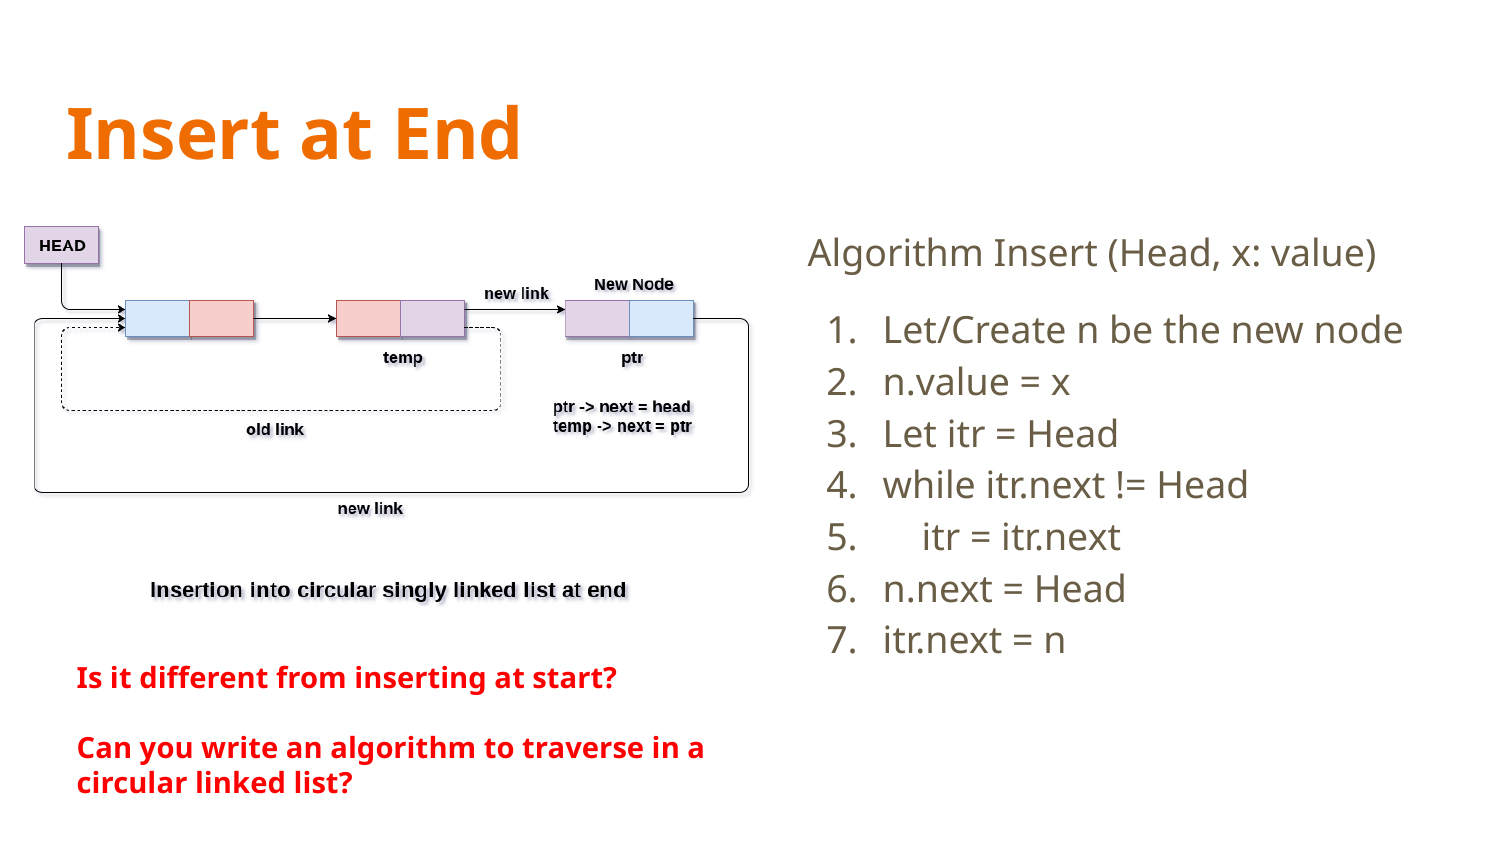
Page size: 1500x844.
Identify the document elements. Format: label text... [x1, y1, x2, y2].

title Insert at End [51, 72, 1449, 189]
text_box Is it different from inserting at start? Can you write an algorithm to traverse in a circular linked list? [61, 644, 793, 761]
list Algorithm Insert (Head, x: value) Let/Create n be the new node n.value = x Let itr = Head while itr.next != Head itr = itr.next n.next = Head itr.next = n [792, 207, 1449, 750]
picture [24, 226, 762, 608]
